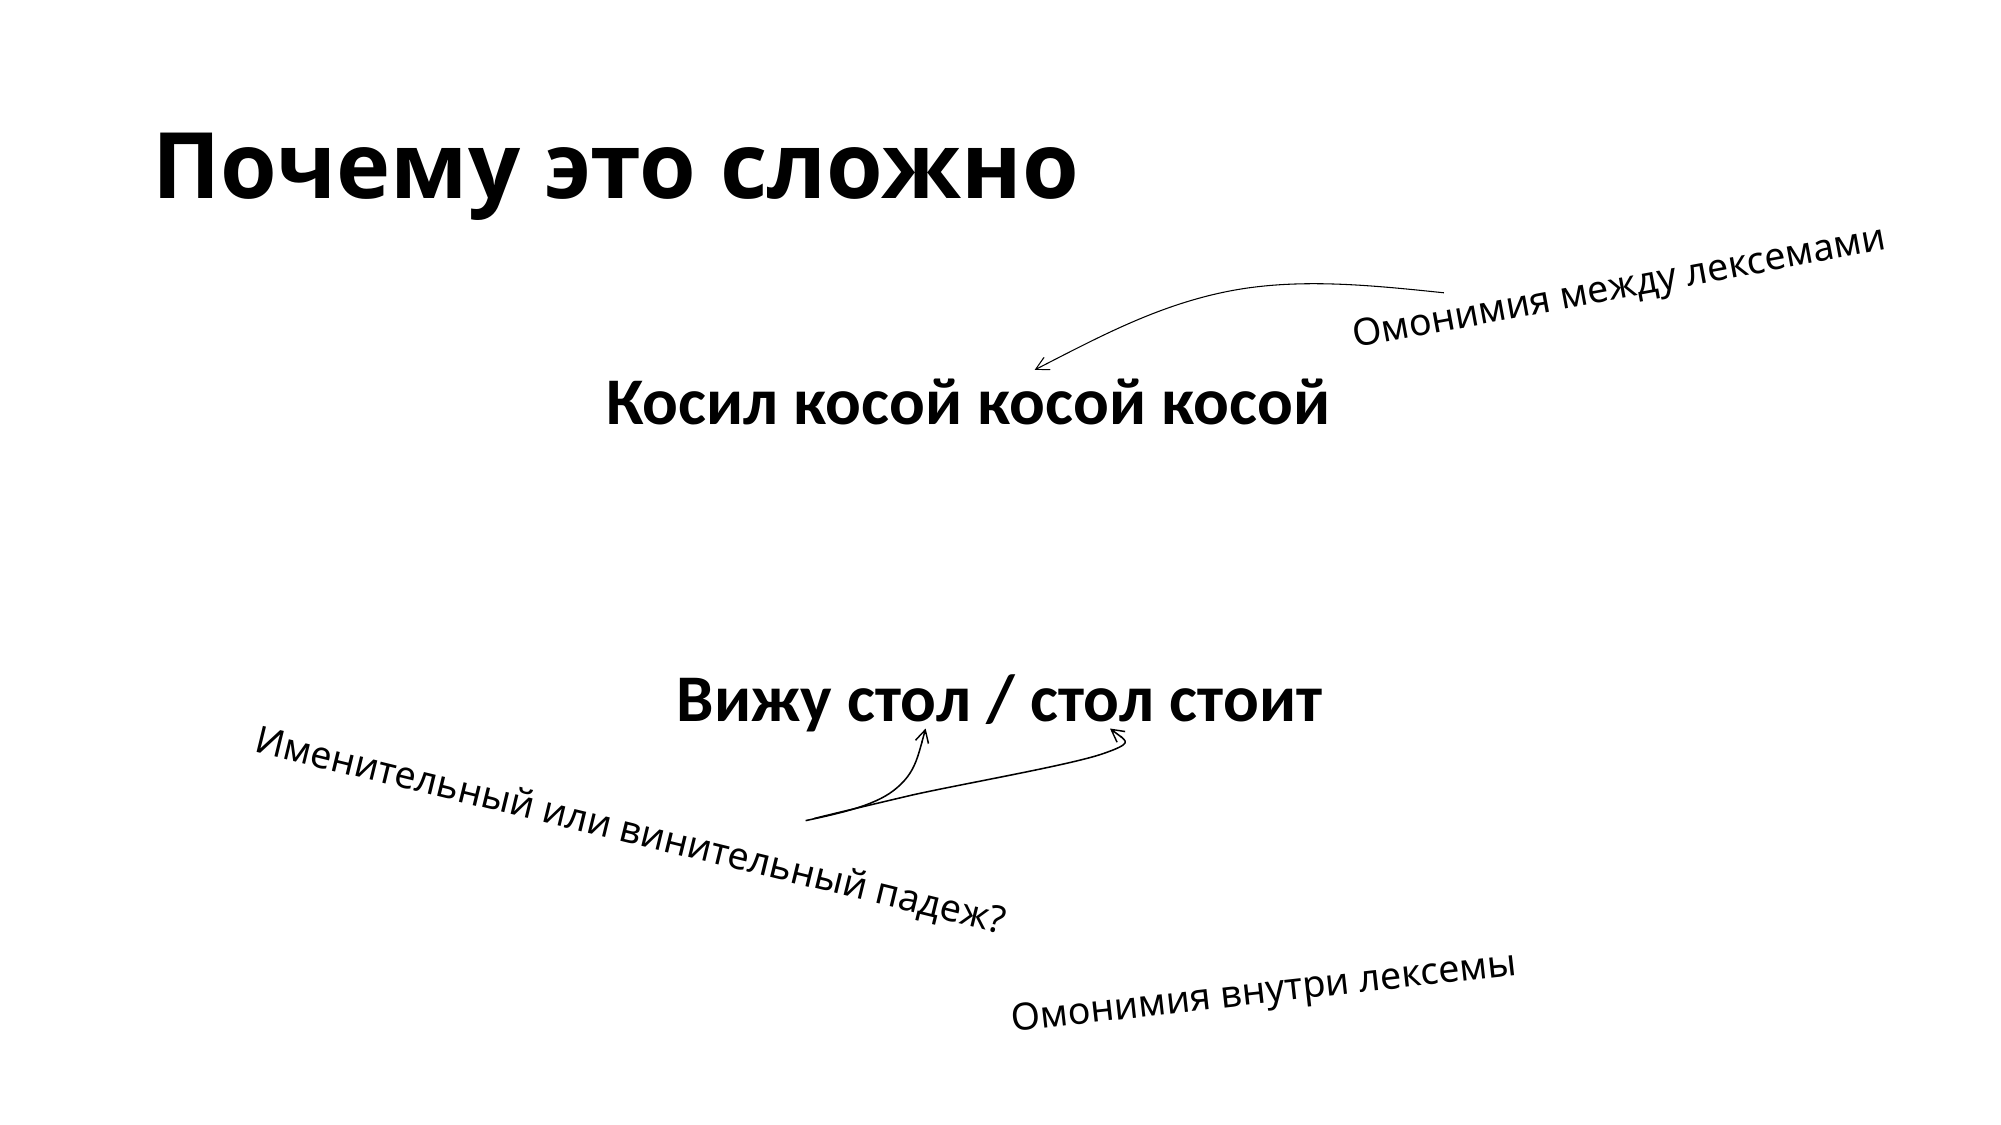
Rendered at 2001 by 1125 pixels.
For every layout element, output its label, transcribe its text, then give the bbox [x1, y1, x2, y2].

list Косил косой косой косой [590, 359, 1409, 465]
text_box [814, 728, 1126, 819]
title Почему это сложно [137, 59, 1863, 278]
text_box Именительный или винительный падеж? [235, 704, 1027, 953]
text_box Вижу стол / стол стоит [662, 647, 1338, 742]
text_box Омонимия между лексемами [1333, 202, 1905, 366]
text_box [805, 728, 929, 821]
text_box [1034, 283, 1445, 371]
text_box Омонимия внутри лексемы [992, 927, 1535, 1048]
